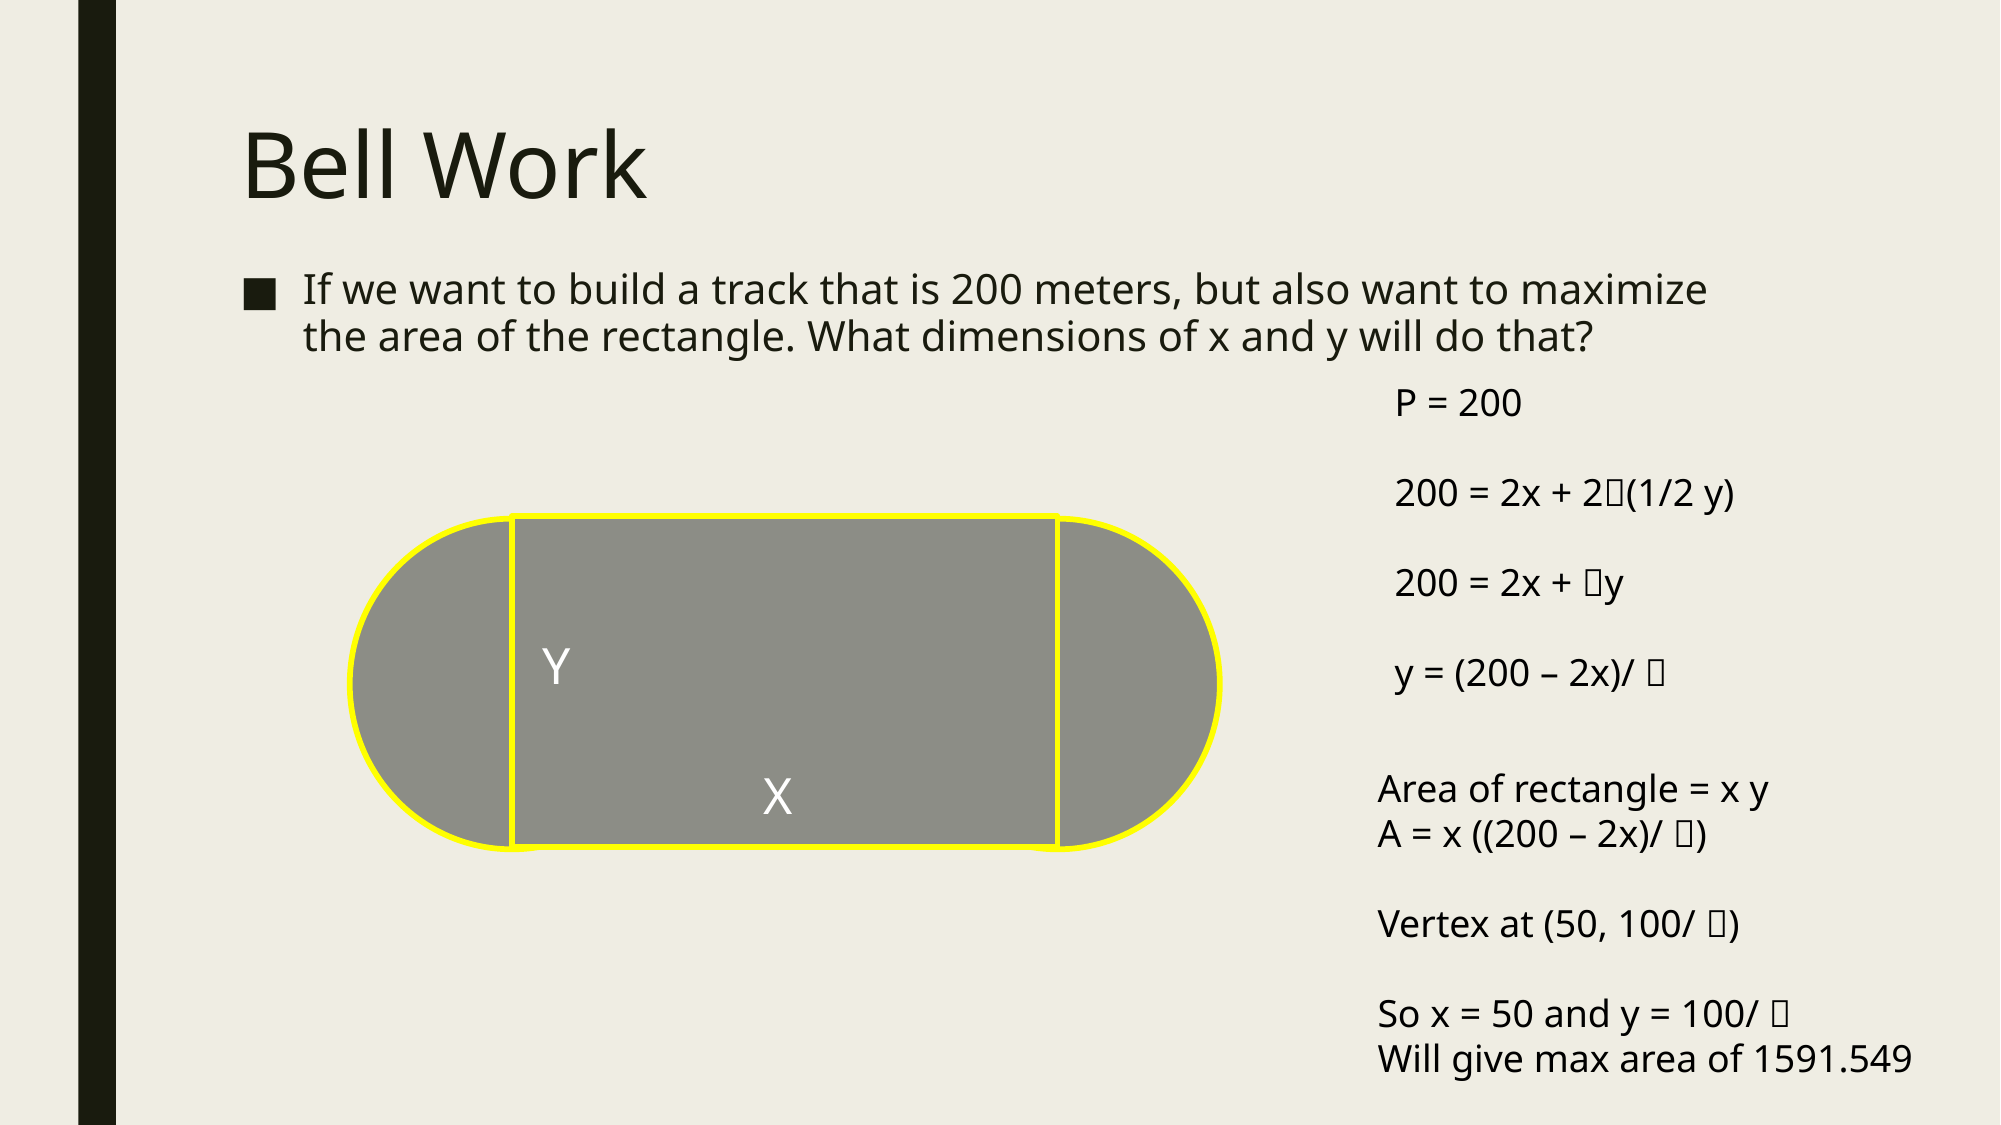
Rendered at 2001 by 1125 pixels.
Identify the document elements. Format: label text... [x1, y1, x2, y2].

text_box X [748, 757, 808, 832]
list If we want to build a track that is 200 meters, but also want to maximize the area of the rectangle. What dimensions of x and y will do that? [225, 259, 1734, 447]
text_box [1031, 515, 1223, 853]
text_box P = 200 200 = 2x + 2(1/2 y) 200 = 2x + y y = (200 – 2x)/  [1379, 371, 1750, 702]
text_box Area of rectangle = x y A = x ((200 – 2x)/ ) Vertex at (50, 100/ ) So x = 50 and y = 100/  Will give max area of 1591.549 [1362, 757, 1929, 1087]
text_box [346, 515, 539, 853]
text_box Y [527, 627, 615, 702]
title Bell Work [225, 112, 1800, 357]
text_box [509, 513, 1060, 850]
